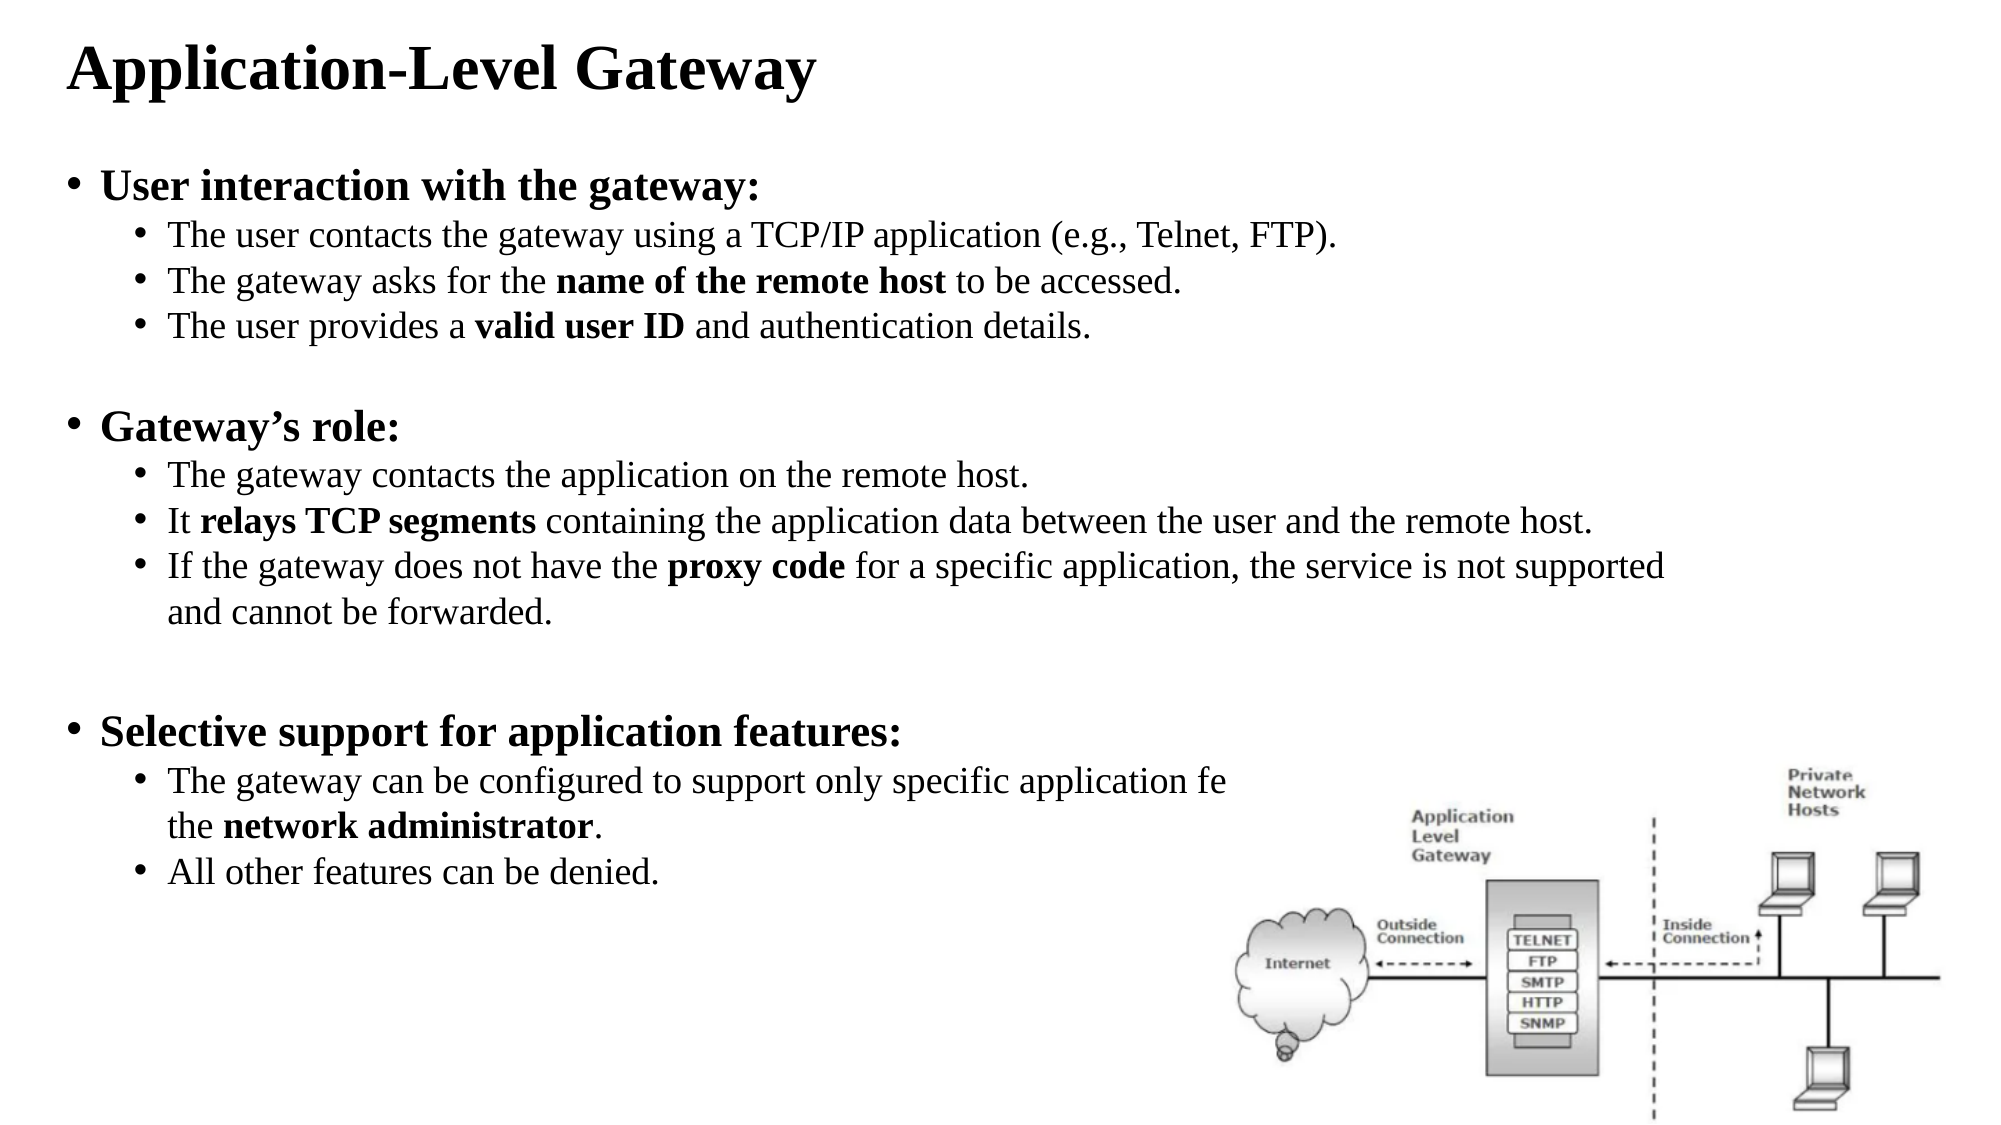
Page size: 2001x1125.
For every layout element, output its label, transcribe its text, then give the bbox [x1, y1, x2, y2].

title Application-Level Gateway [51, 26, 1776, 112]
list User interaction with the gateway: The user contacts the gateway using a TCP/IP application (e.g., Telnet, FTP). The gateway asks for the name of the remote host to be accessed. The user provides a valid user ID and authentication details. Gateway’s role: The gateway contacts the application on the remote host. It relays TCP segments containing the application data between the user and the remote host. If the gateway does not have the proxy code for a specific application, the service is not supported and cannot be forwarded. Selective support for application features: The gateway can be configured to support only specific application features deemed acceptable by the network administrator. All other features can be denied. [51, 148, 1708, 905]
picture [1226, 740, 1949, 1124]
